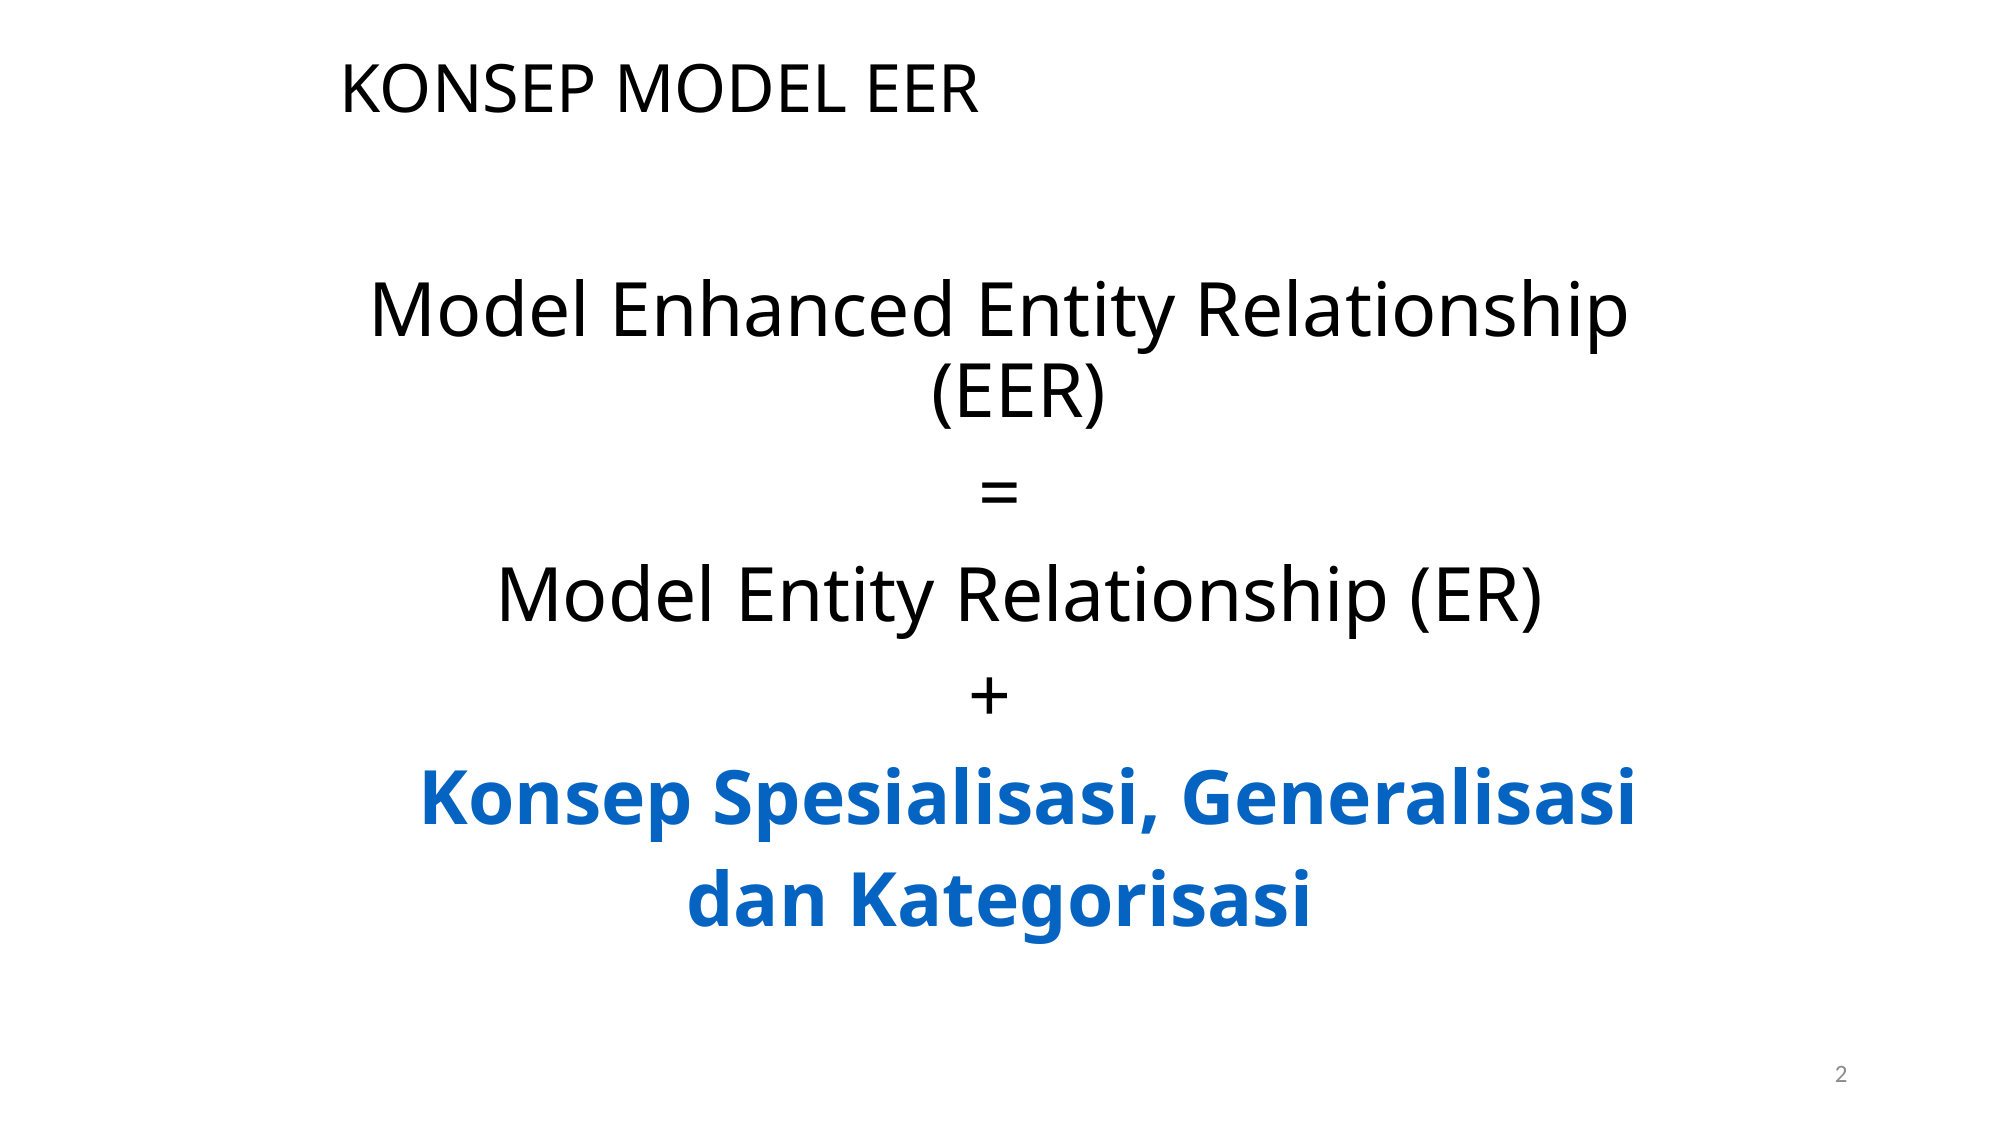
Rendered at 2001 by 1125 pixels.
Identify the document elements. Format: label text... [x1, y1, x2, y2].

title KONSEP MODEL EER [324, 45, 1675, 138]
list Model Enhanced Entity Relationship (EER) = Model Entity Relationship (ER) + Konsep Spesialisasi, Generalisasi dan Kategorisasi [324, 162, 1675, 1005]
slide_number 2 [1412, 1042, 1863, 1103]
